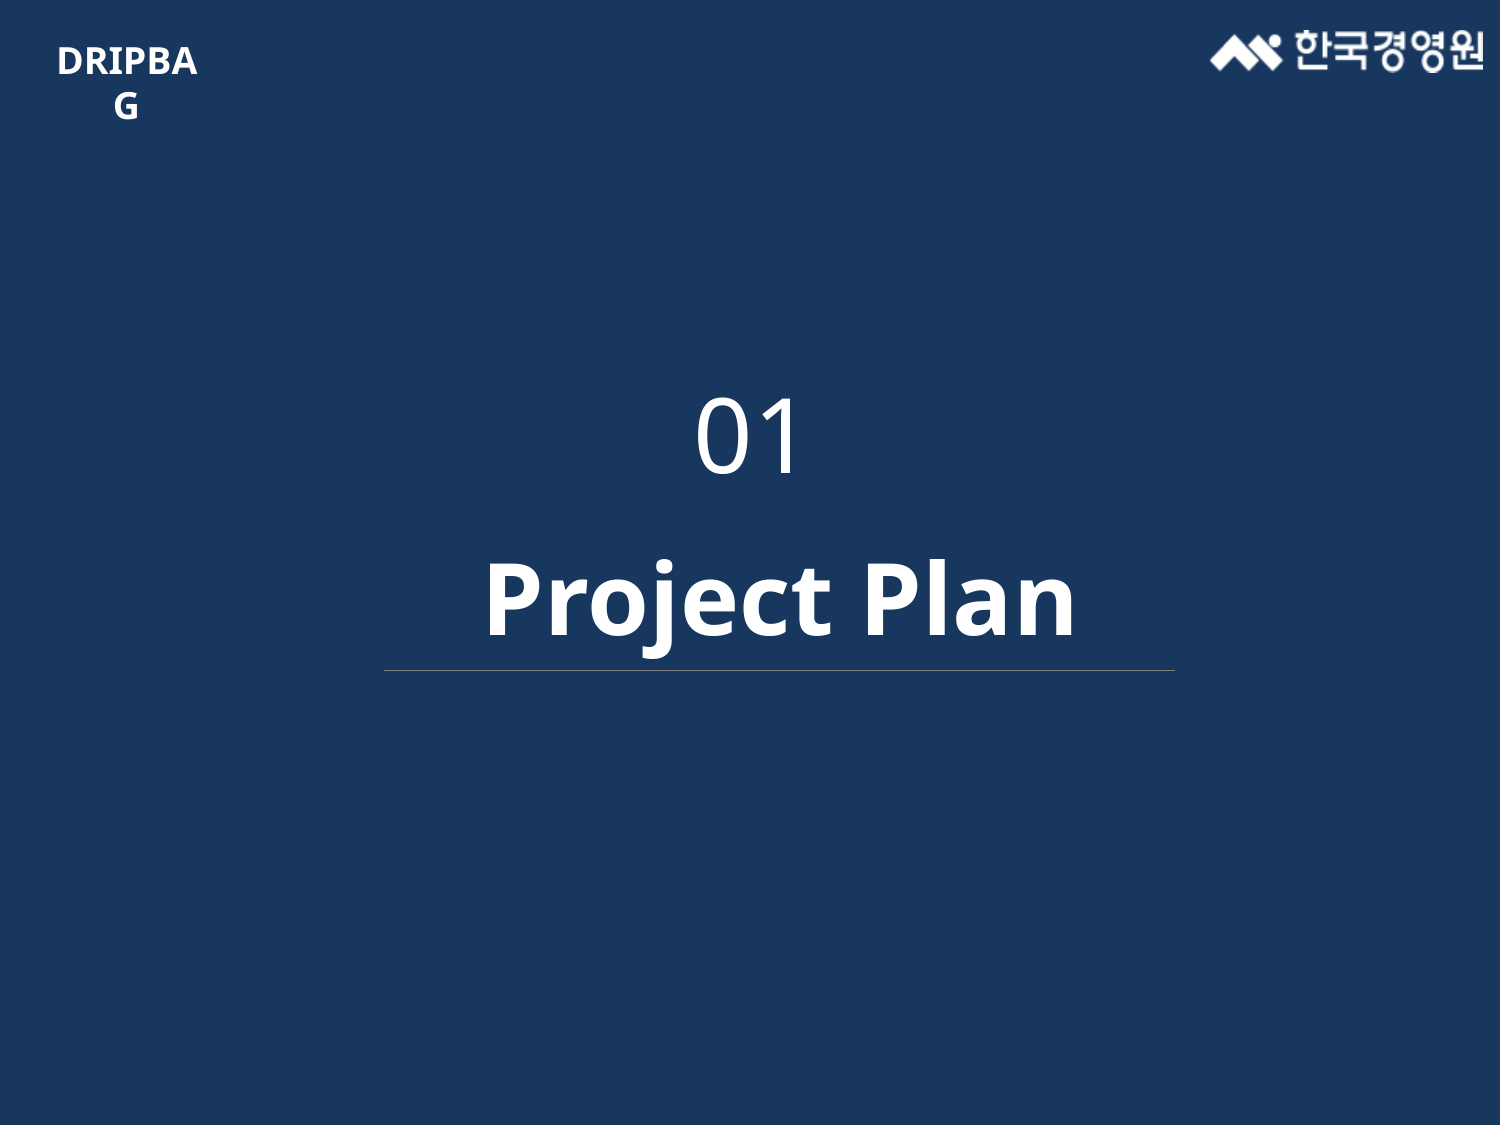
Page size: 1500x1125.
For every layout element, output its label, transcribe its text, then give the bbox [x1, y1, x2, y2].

text_box Project Plan [442, 467, 1211, 663]
text_box DRIPBAG [28, 29, 225, 161]
picture [1210, 30, 1483, 74]
text_box 01 [679, 361, 845, 502]
